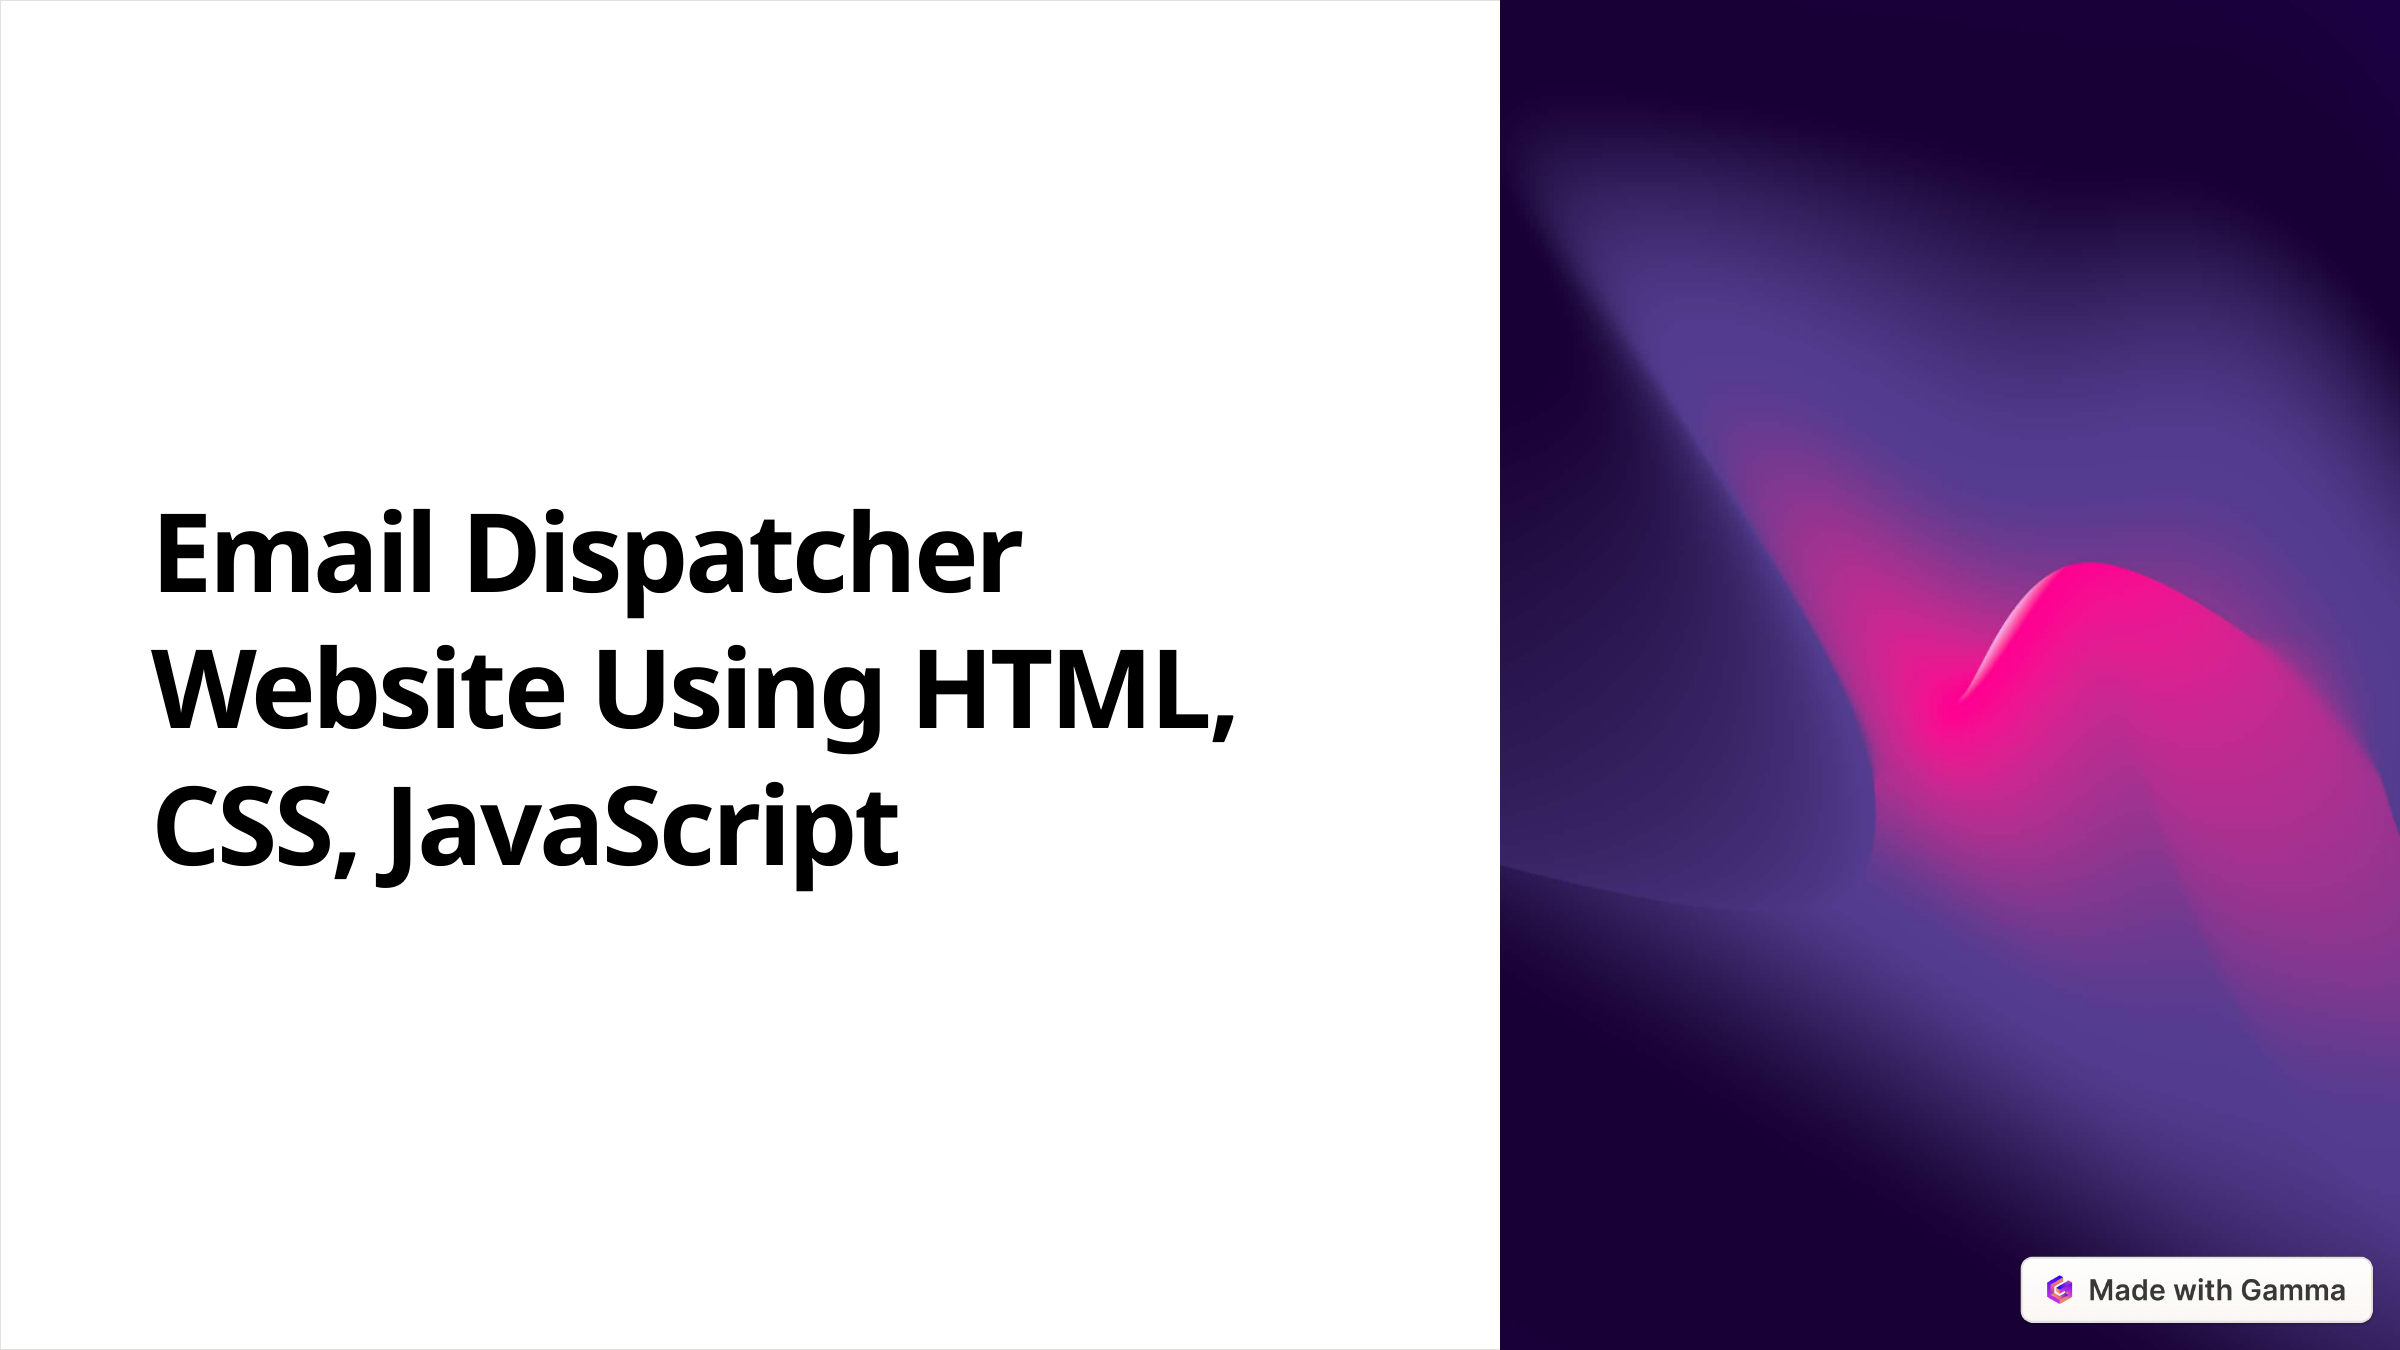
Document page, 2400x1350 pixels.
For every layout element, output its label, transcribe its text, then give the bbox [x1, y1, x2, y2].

text_box Email Dispatcher Website Using HTML, CSS, JavaScript [136, 469, 1364, 880]
text_box [0, 0, 1498, 1350]
picture [1499, 0, 2400, 1350]
